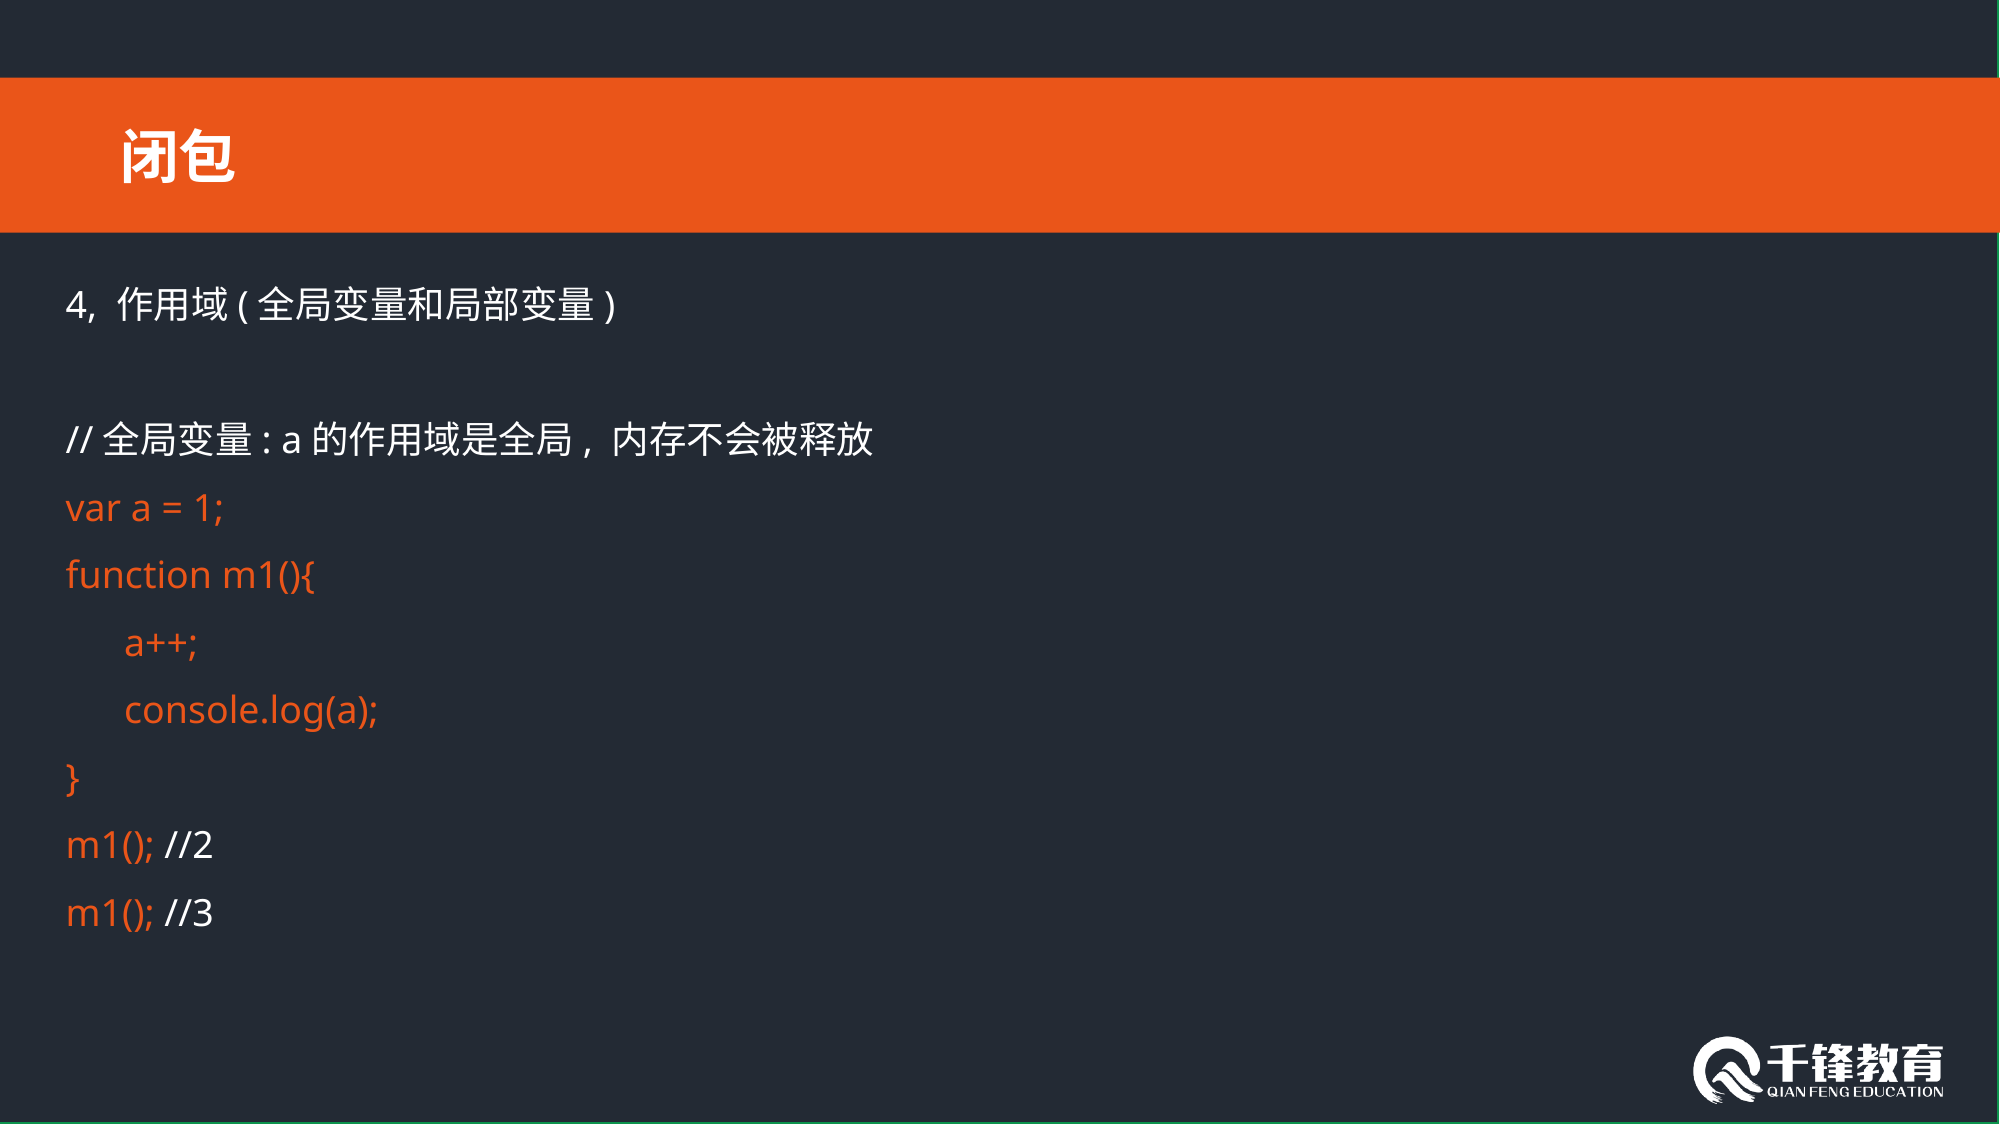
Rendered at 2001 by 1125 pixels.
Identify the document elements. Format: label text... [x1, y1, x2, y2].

text_box 闭包 [106, 112, 1692, 198]
text_box [0, 0, 1999, 77]
text_box [0, 234, 1999, 1124]
picture [1691, 1031, 1948, 1109]
text_box 4, 作用域(全局变量和局部变量) //全局变量: a的作用域是全局, 内存不会被释放 var a = 1; function m1(){ a++; console.log(a); } m1(); //2 m1(); //3 [50, 251, 1810, 942]
text_box [0, 77, 2000, 234]
